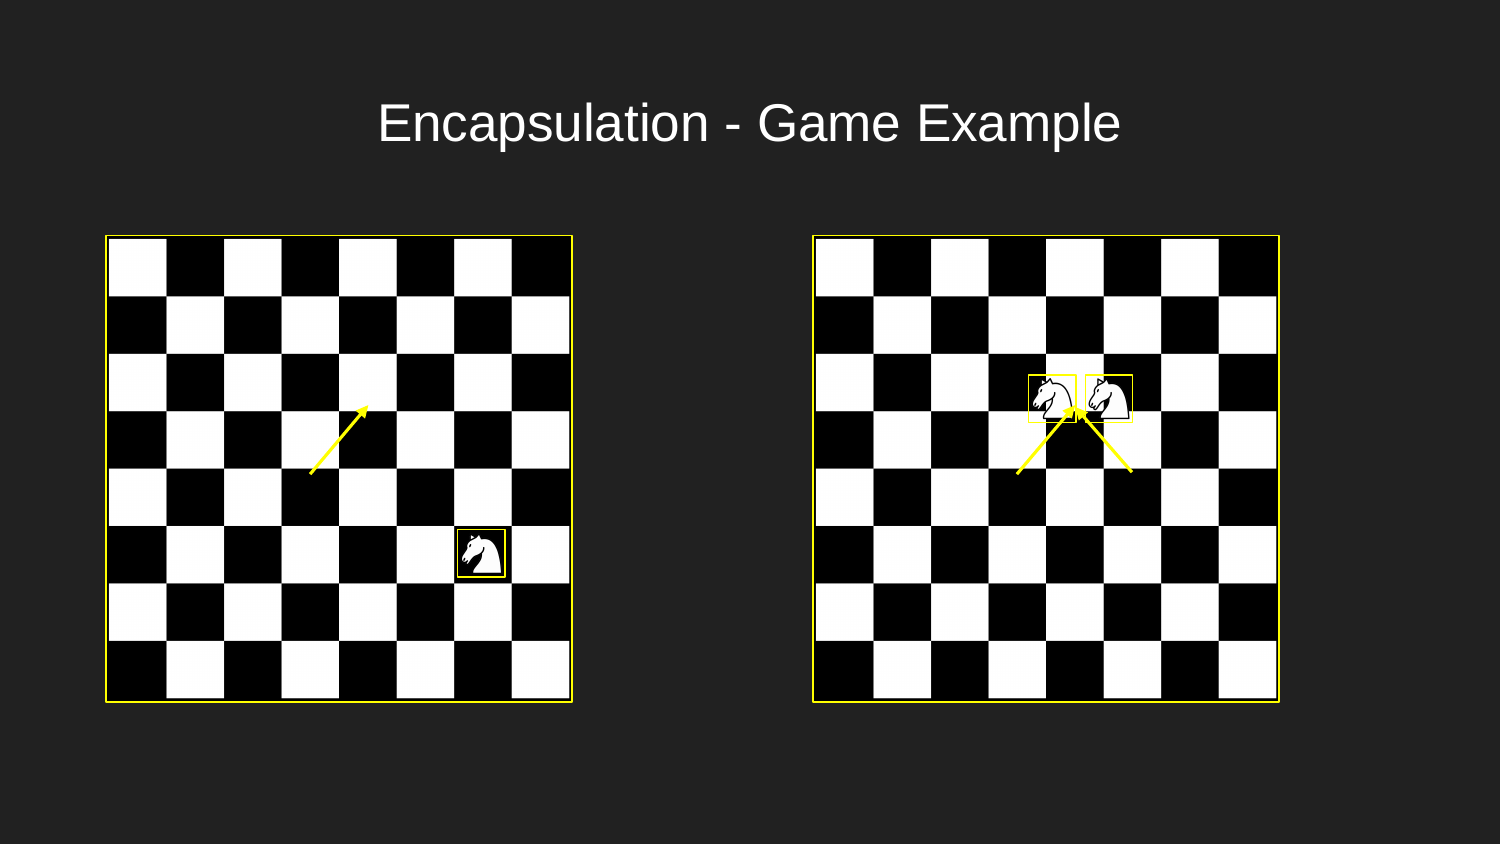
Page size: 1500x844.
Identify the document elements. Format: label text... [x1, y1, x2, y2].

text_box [1074, 406, 1133, 473]
title Encapsulation - Game Example [51, 72, 1449, 167]
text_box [1016, 404, 1076, 475]
picture [106, 236, 572, 702]
picture [813, 236, 1279, 702]
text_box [309, 404, 369, 475]
